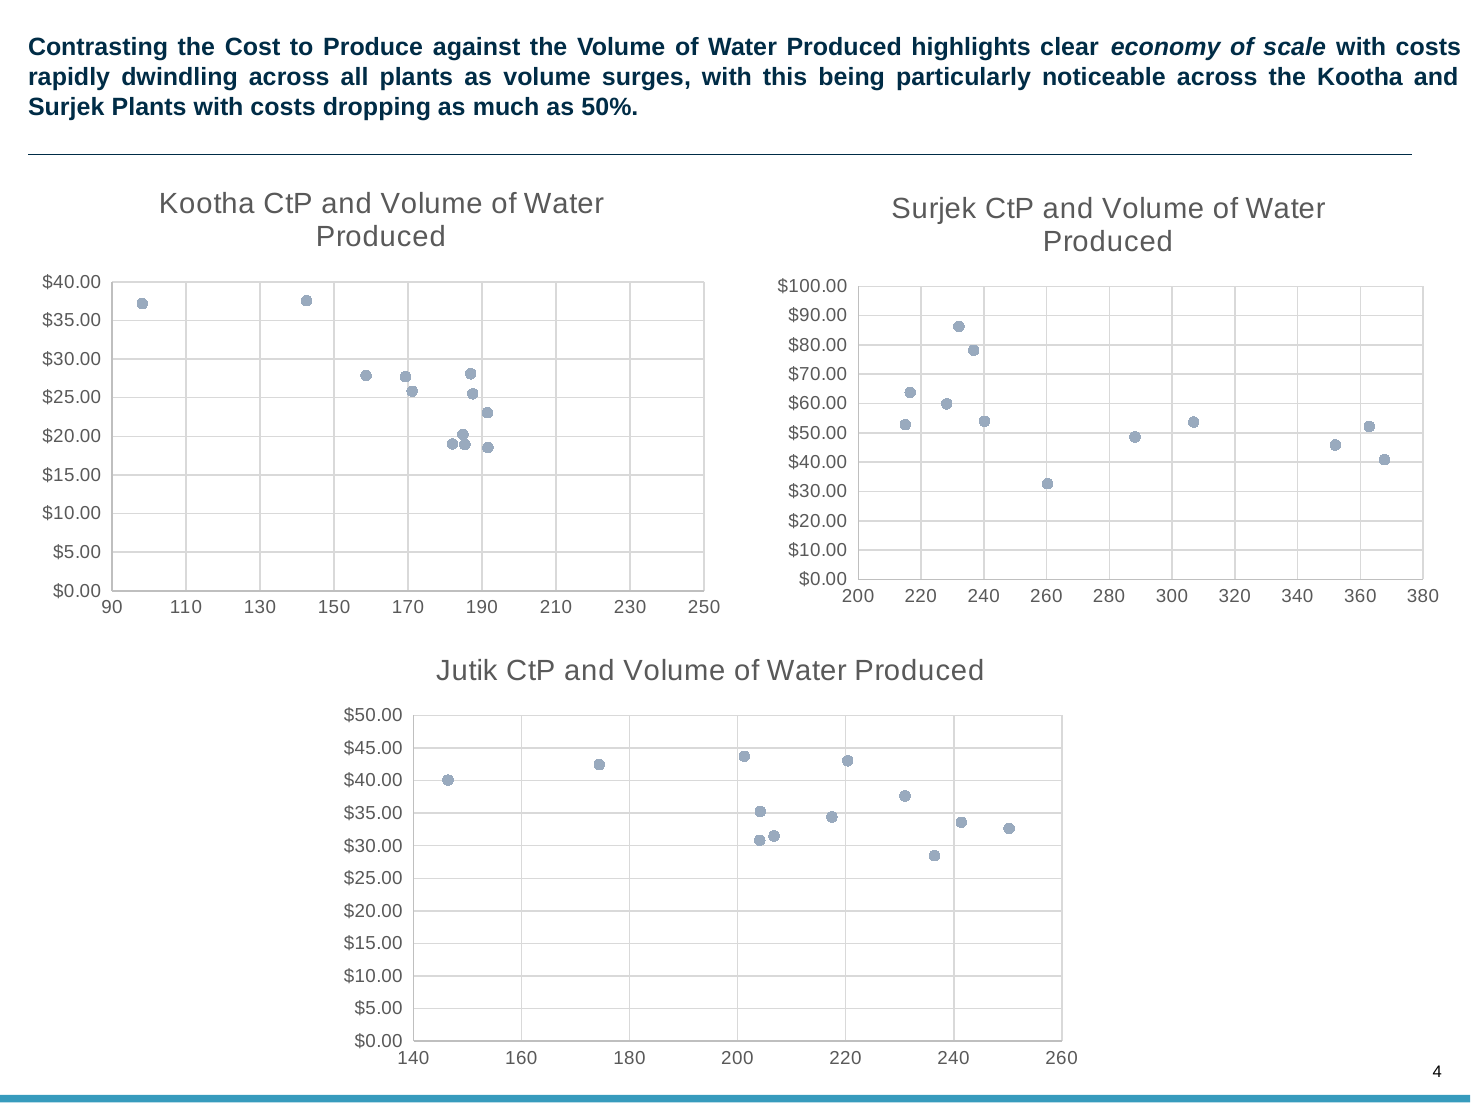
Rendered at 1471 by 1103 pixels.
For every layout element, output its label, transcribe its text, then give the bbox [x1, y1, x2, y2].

title Contrasting the Cost to Produce against the Volume of Water Produced highlights clear economy of scale with costs rapidly dwindling across all plants as volume surges, with this being particularly noticeable across the Kootha and Surjek Plants with costs dropping as much as 50%. [28, 30, 1462, 215]
chart [763, 165, 1454, 617]
chart [27, 160, 1094, 1079]
